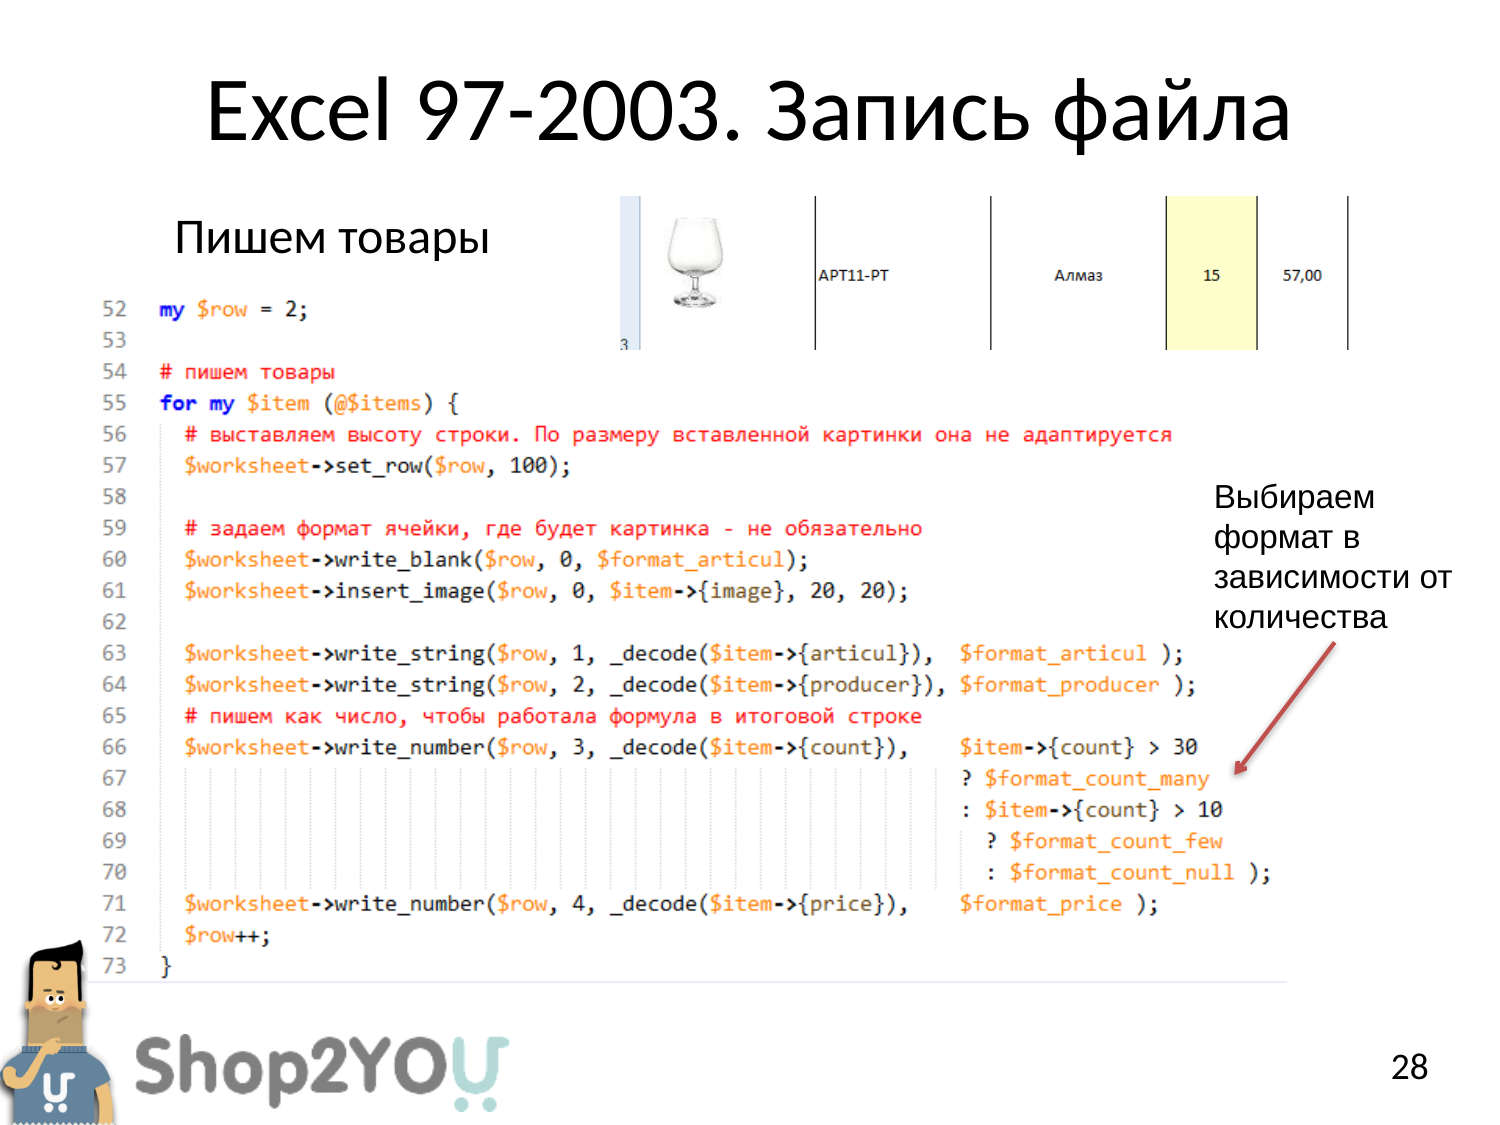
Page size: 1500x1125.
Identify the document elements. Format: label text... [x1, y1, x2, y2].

text_box Выбираем формат в зависимости от количества [1292, 467, 1471, 643]
subtitle Пишем товары [159, 196, 617, 289]
title Excel 97-2003. Запись файла [40, 30, 1460, 178]
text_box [1234, 644, 1335, 776]
text_box 28 [1376, 1034, 1471, 1095]
picture [0, 195, 1357, 1125]
